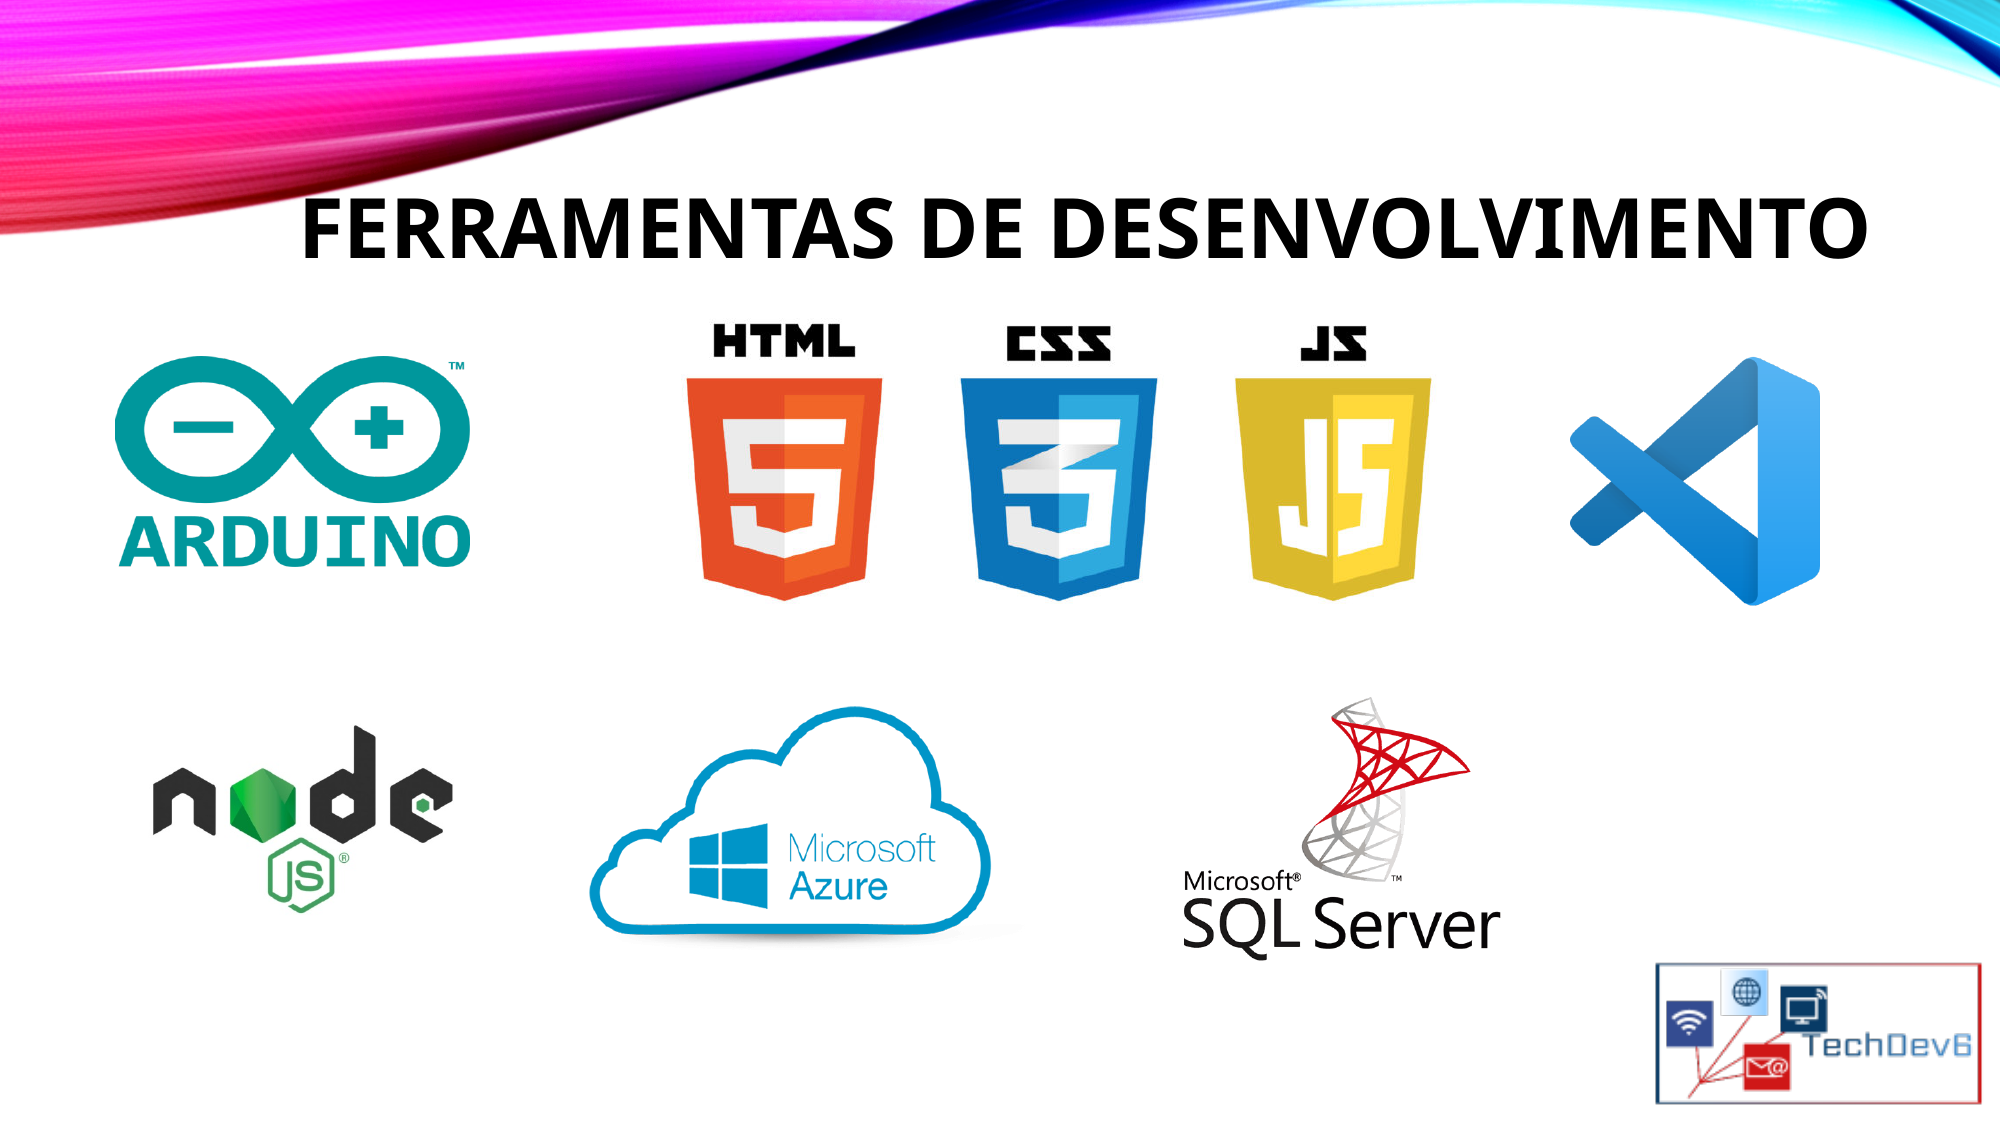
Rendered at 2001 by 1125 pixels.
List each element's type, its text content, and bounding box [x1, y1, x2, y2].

picture [1638, 959, 2000, 1109]
picture [1910, 0, 2000, 45]
picture [114, 706, 490, 932]
picture [1890, 0, 2000, 75]
title Ferramentas de desenvolvimento [272, 125, 1888, 338]
picture [0, 0, 2000, 237]
picture [600, 717, 980, 925]
picture [611, 301, 1506, 622]
picture [1170, 664, 1506, 993]
picture [589, 706, 1057, 952]
picture [589, 706, 853, 888]
picture [1570, 356, 1820, 606]
picture [114, 356, 470, 567]
